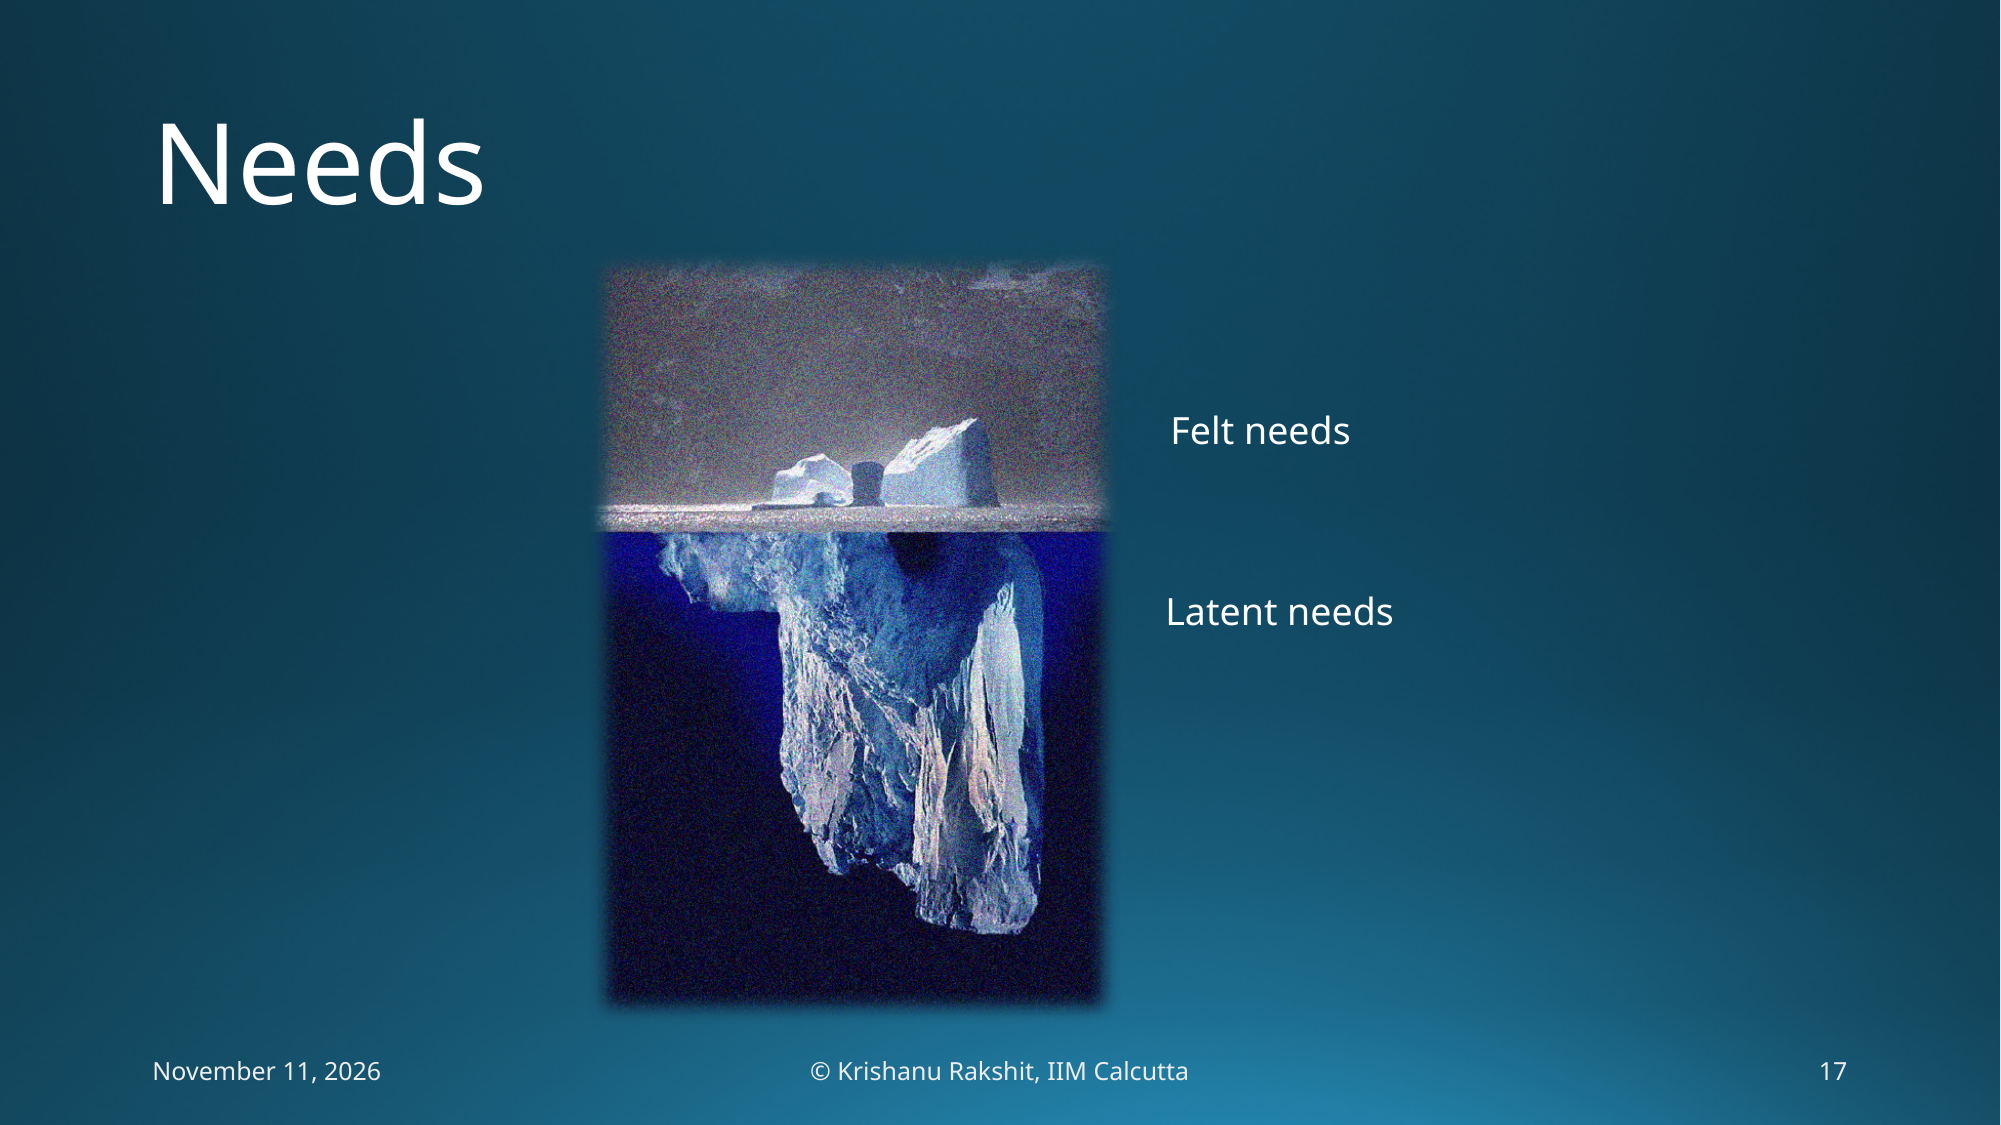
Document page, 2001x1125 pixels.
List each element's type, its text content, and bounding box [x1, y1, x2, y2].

slide_number 17 [1412, 1042, 1863, 1103]
title Needs [137, 59, 1863, 278]
picture [0, 0, 2001, 1125]
text_box Felt needs [1155, 399, 1366, 460]
footer © Krishanu Rakshit, IIM Calcutta [662, 1042, 1338, 1103]
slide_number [137, 1042, 588, 1103]
text_box Latent needs [1150, 580, 1409, 641]
